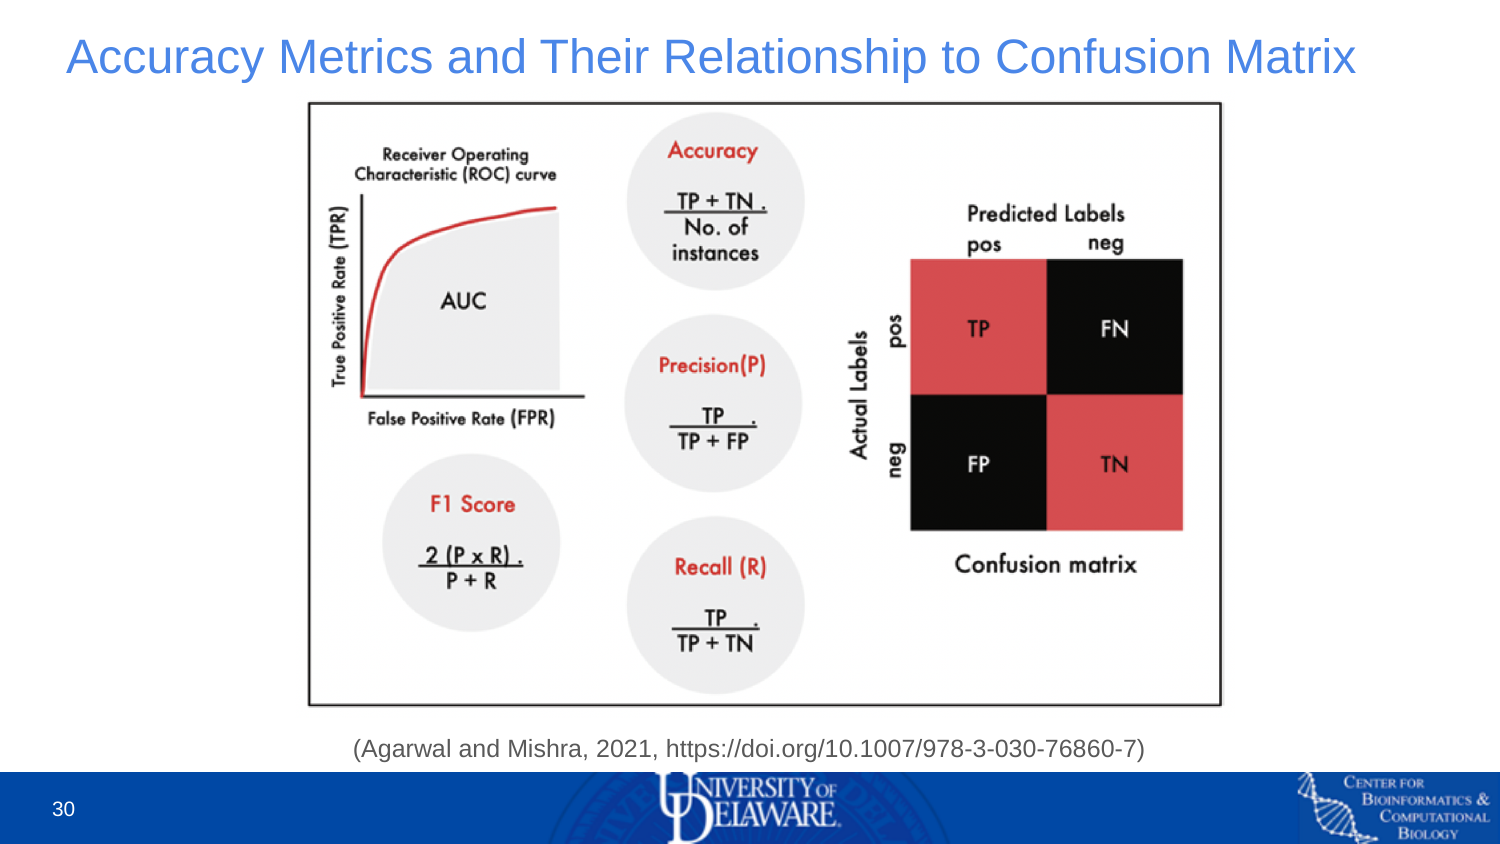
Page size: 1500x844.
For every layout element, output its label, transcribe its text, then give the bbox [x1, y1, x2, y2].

picture [0, 772, 1500, 844]
title Accuracy Metrics and Their Relationship to Confusion Matrix [51, 10, 1449, 111]
picture [295, 89, 1235, 718]
text_box (Agarwal and Mishra, 2021, https://doi.org/10.1007/978-3-030-76860-7) [10, 717, 1490, 770]
